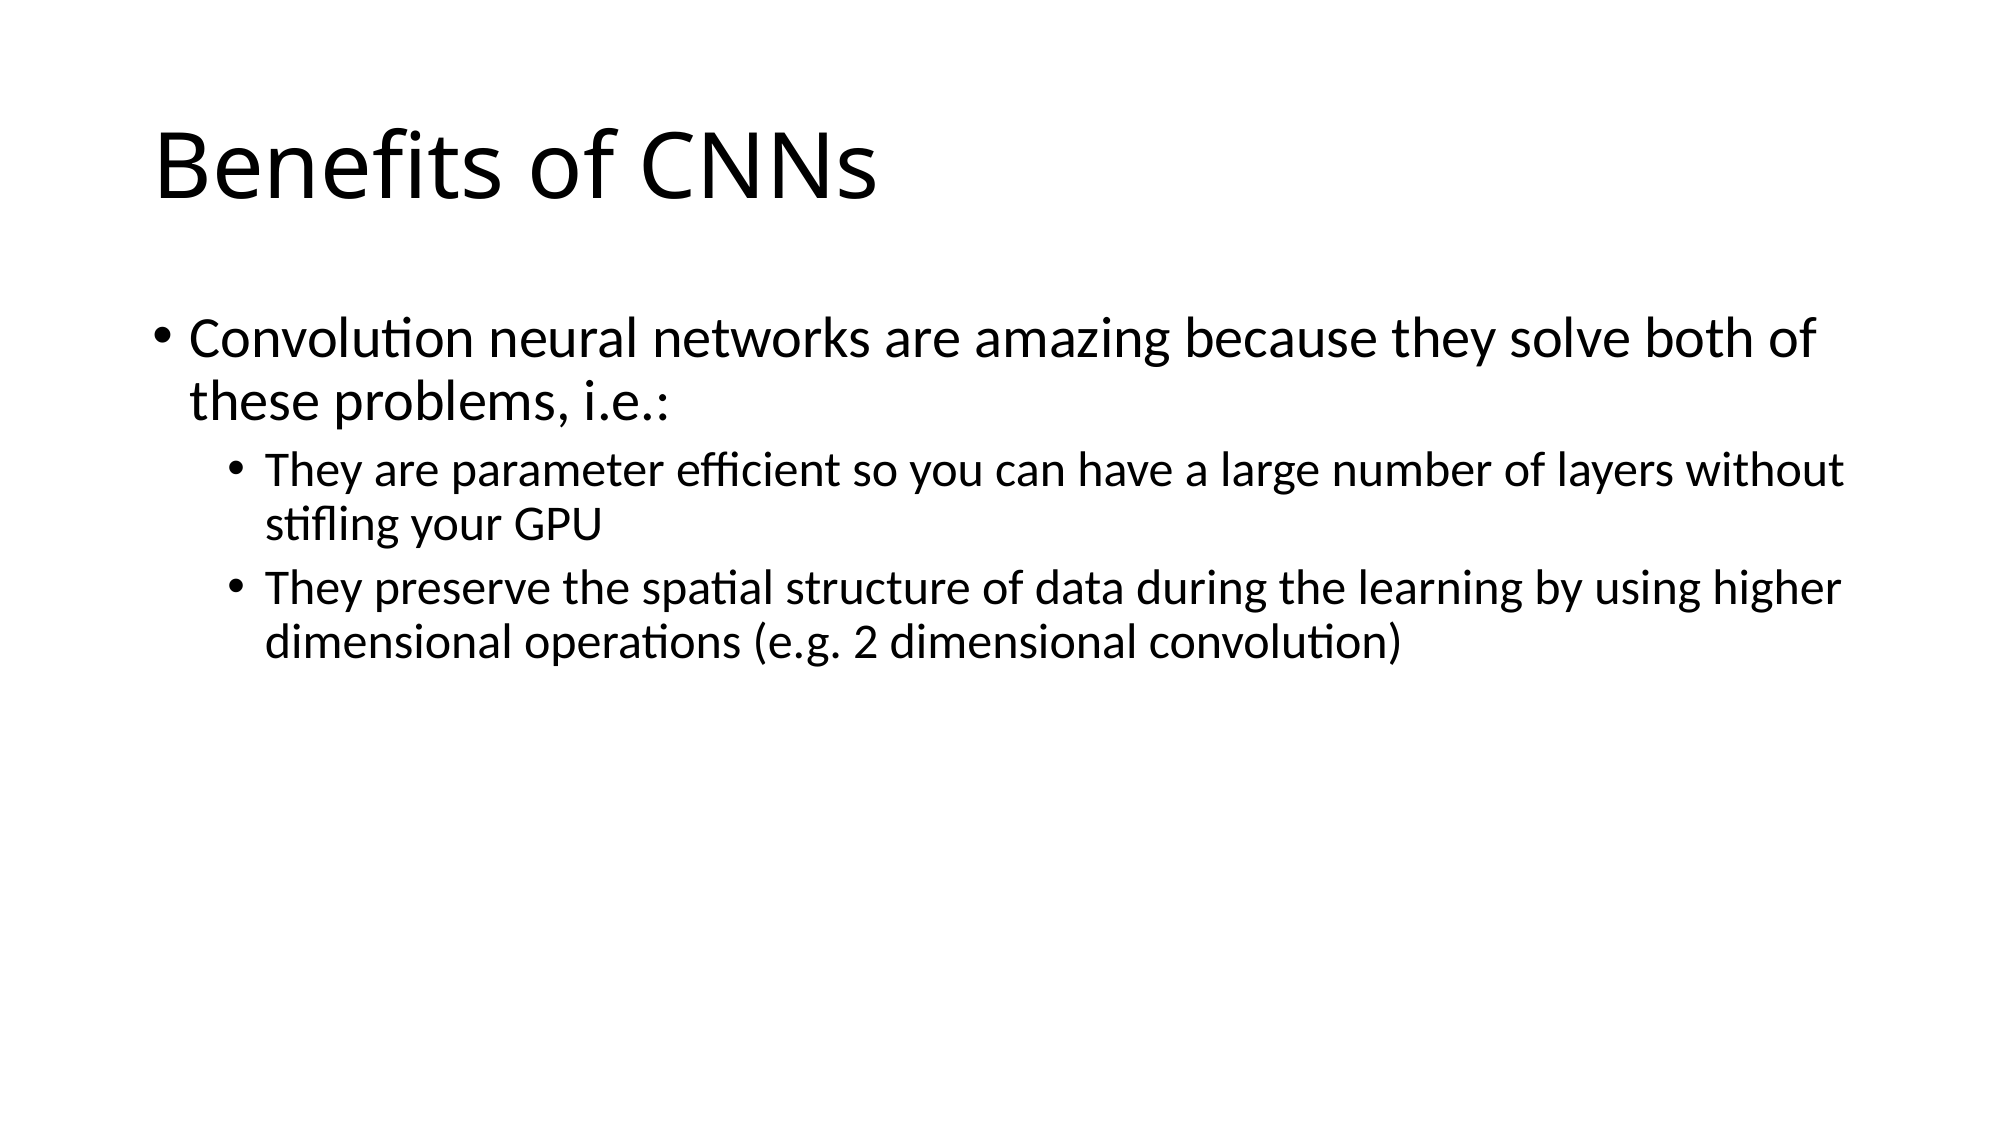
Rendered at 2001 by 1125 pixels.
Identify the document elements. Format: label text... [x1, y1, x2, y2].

list Convolution neural networks are amazing because they solve both of these problems, i.e.: They are parameter efficient so you can have a large number of layers without stifling your GPU They preserve the spatial structure of data during the learning by using higher dimensional operations (e.g. 2 dimensional convolution) [137, 299, 1863, 1014]
title Benefits of CNNs [137, 59, 1863, 278]
